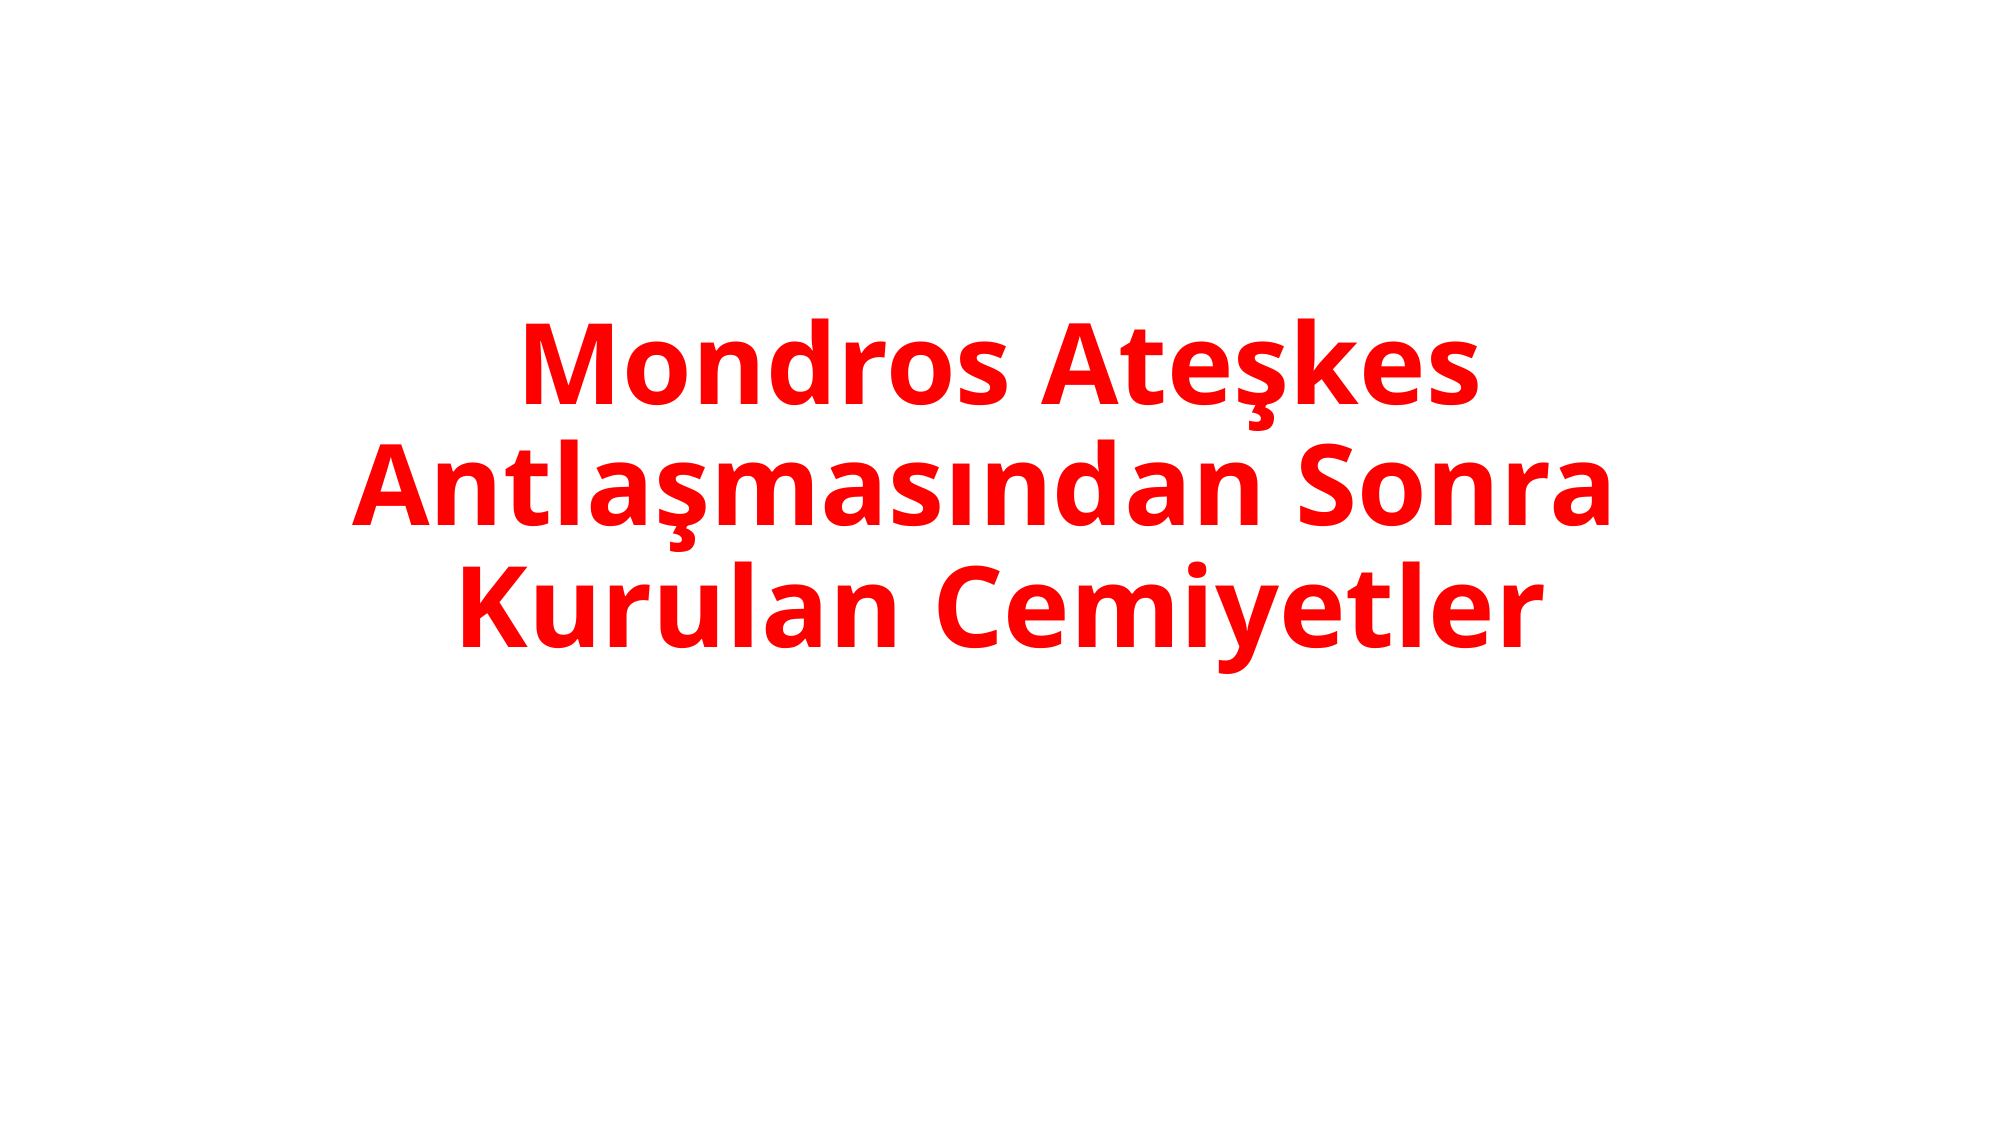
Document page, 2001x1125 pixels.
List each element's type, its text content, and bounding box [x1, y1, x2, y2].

list Mondros Ateşkes Antlaşmasından Sonra Kurulan Cemiyetler [137, 299, 1863, 1014]
